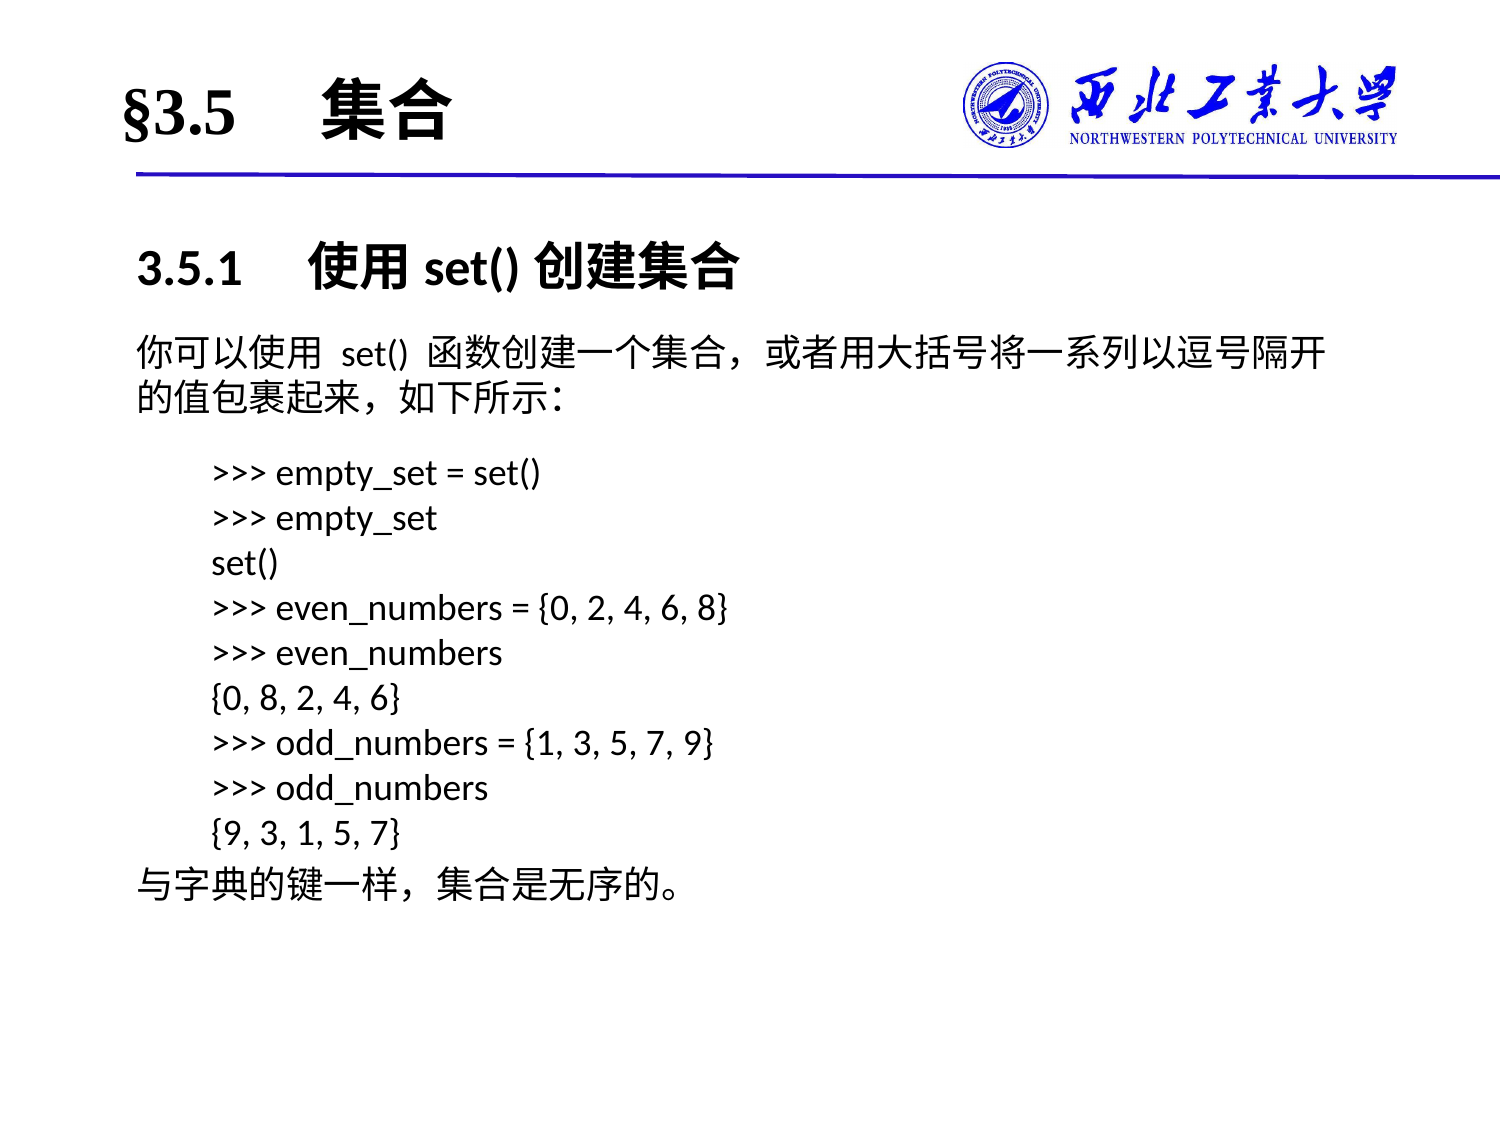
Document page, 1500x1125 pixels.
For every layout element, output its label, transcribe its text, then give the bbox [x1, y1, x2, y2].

subtitle [132, 226, 1370, 375]
text_box 你可以使用 set() 函数创建一个集合，或者用大括号将一系列以逗号隔开的值包裹起来，如下所示： [121, 322, 1348, 427]
title §3.5 集合 [105, 69, 883, 168]
picture [963, 62, 1397, 148]
text_box 3.5.1 使用set()创建集合 [121, 226, 1366, 304]
text_box >>> empty_set = set() >>> empty_set set() >>> even_numbers = {0, 2, 4, 6, 8} >>> even_numbers {0, 8, 2, 4, 6} >>> odd_numbers = {1, 3, 5, 7, 9} >>> odd_numbers {9, 3, 1, 5, 7} [121, 440, 946, 860]
text_box 与字典的键一样，集合是无序的。 [121, 853, 885, 914]
